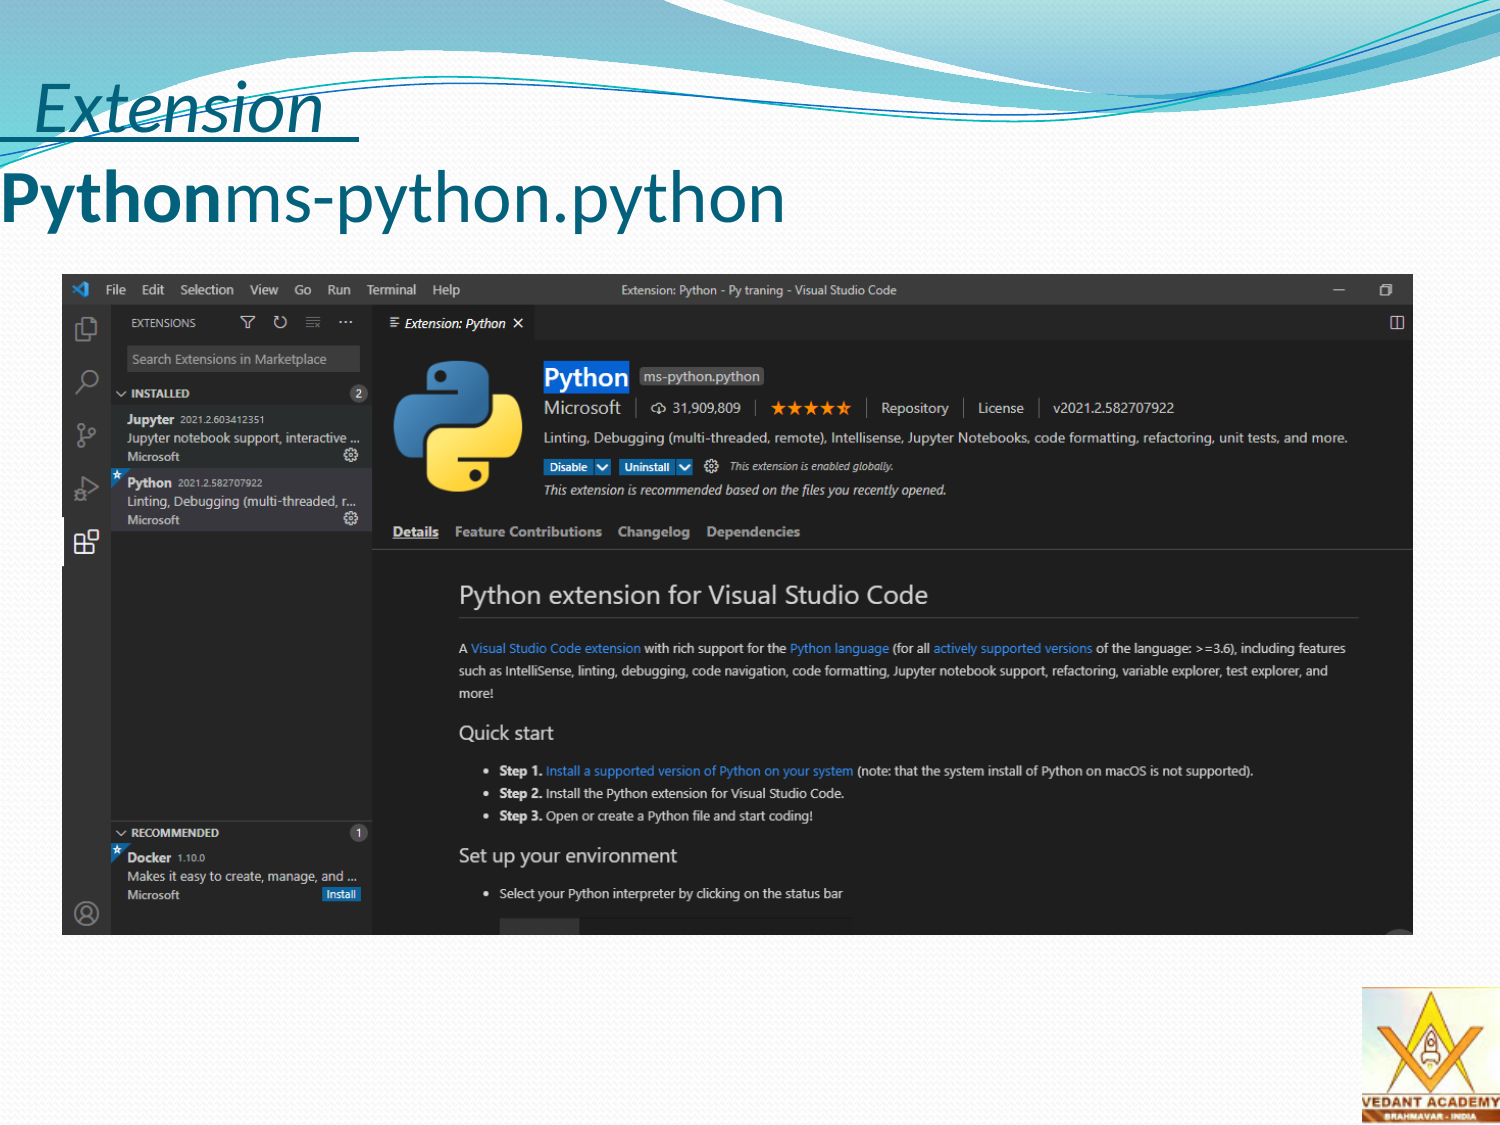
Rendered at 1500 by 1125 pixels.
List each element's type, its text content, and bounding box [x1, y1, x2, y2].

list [62, 274, 1413, 935]
picture [1362, 987, 1500, 1125]
title Extension Pythonms-python.python [0, 50, 1350, 238]
